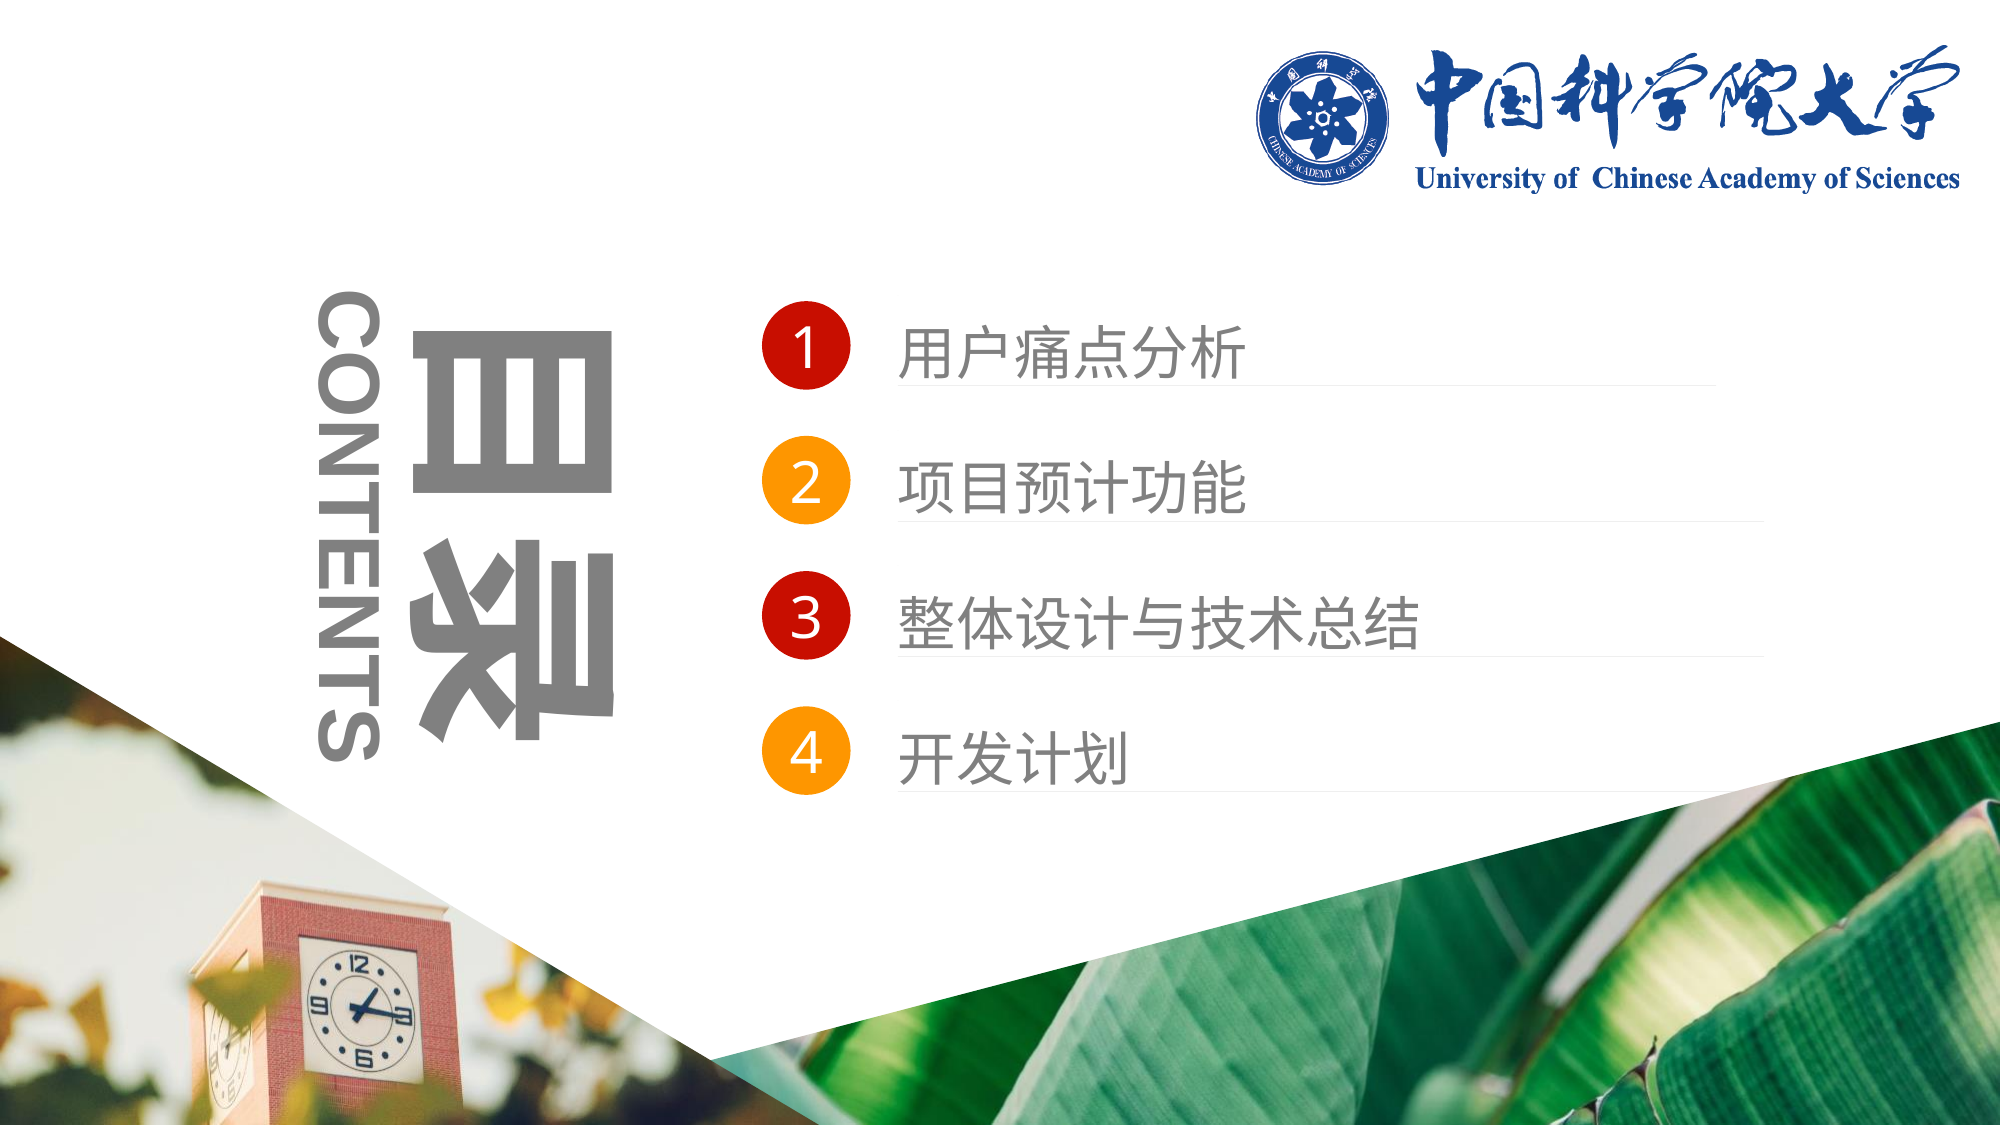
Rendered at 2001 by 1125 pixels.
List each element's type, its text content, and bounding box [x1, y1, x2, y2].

text_box [0, 636, 819, 1125]
text_box 3 [760, 570, 852, 661]
text_box 1 [760, 300, 852, 391]
text_box 4 [760, 705, 852, 796]
picture [1256, 45, 1960, 194]
text_box [711, 721, 2000, 1125]
text_box CONTENTS [302, 270, 407, 784]
text_box 2 [760, 434, 852, 526]
text_box 目录 [384, 231, 660, 822]
